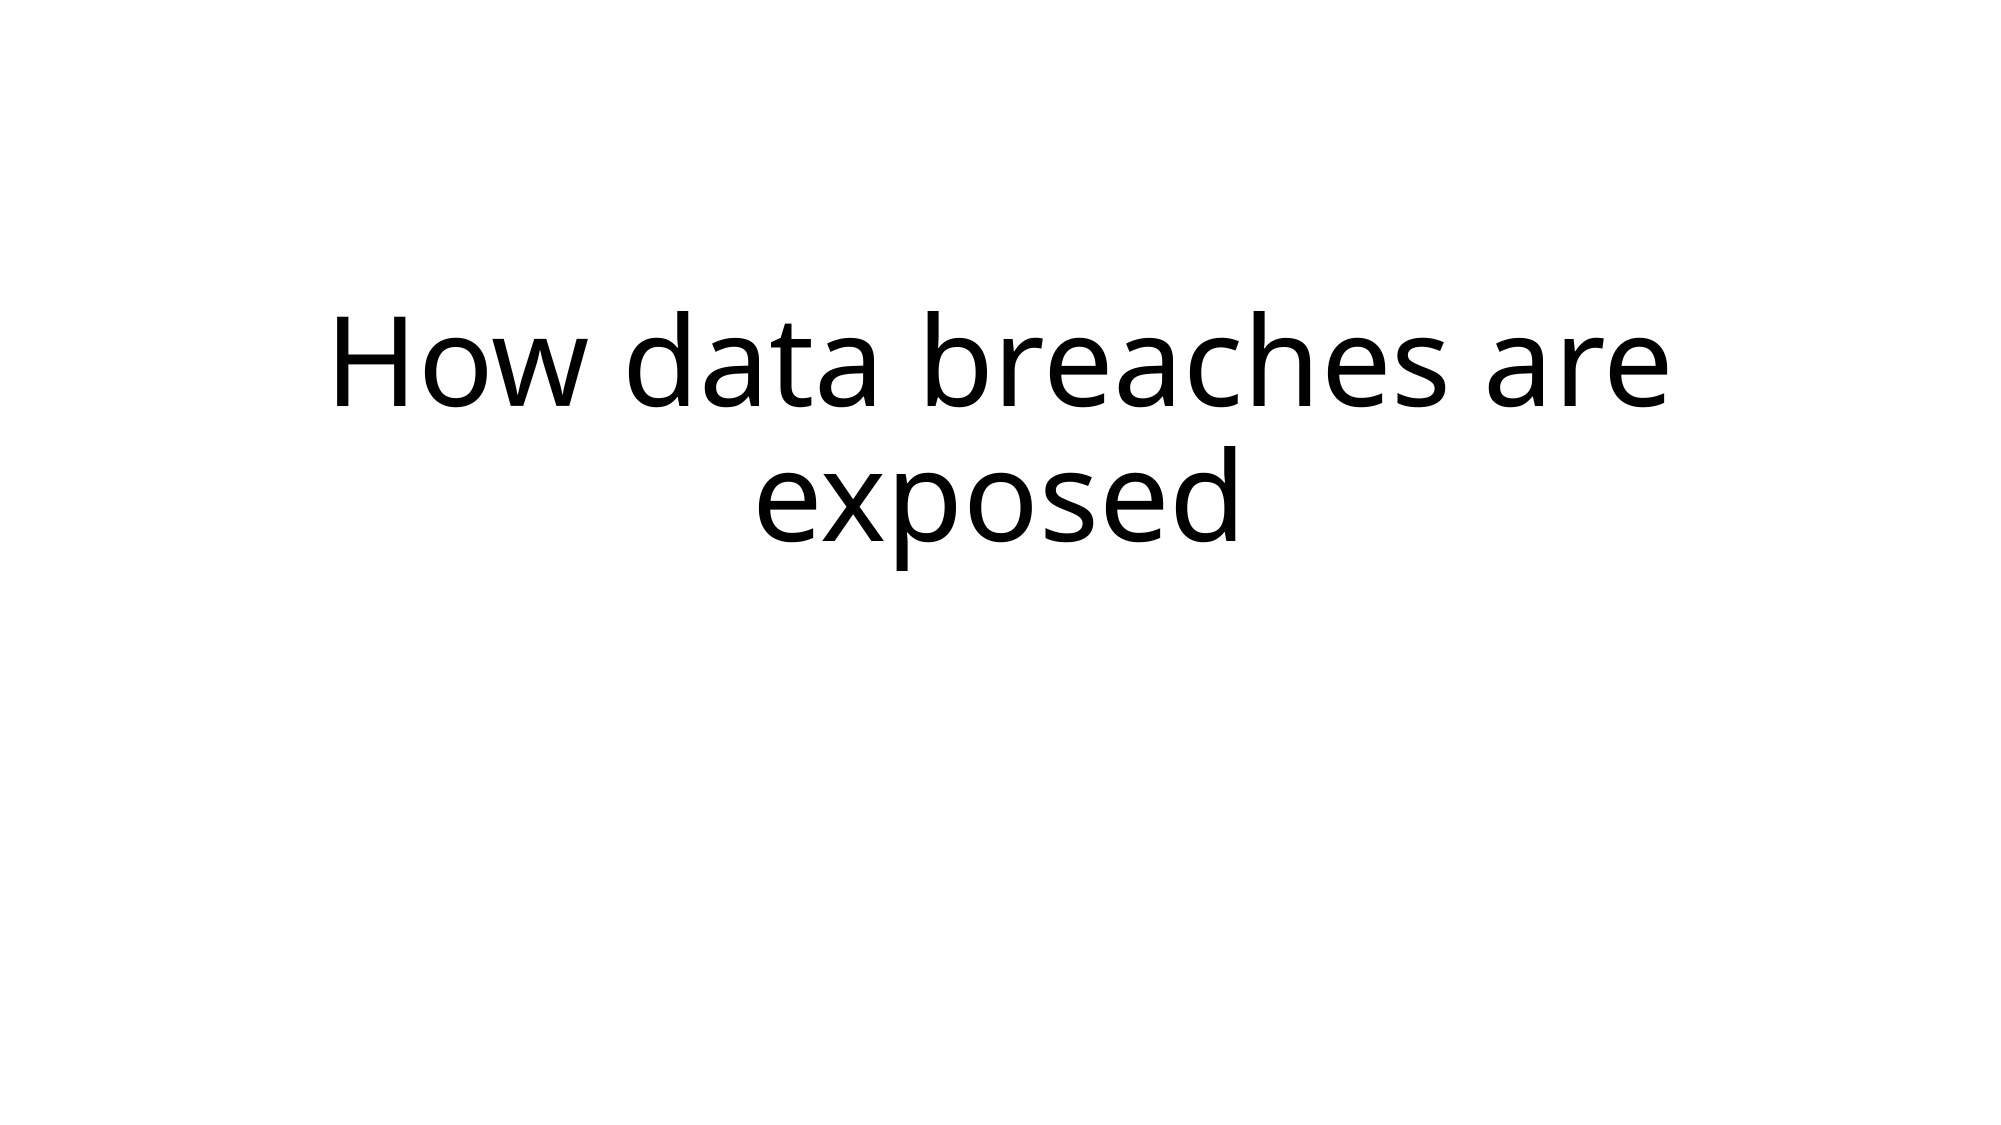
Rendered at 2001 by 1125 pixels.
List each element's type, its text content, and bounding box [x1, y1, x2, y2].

title How data breaches are exposed [249, 184, 1750, 576]
